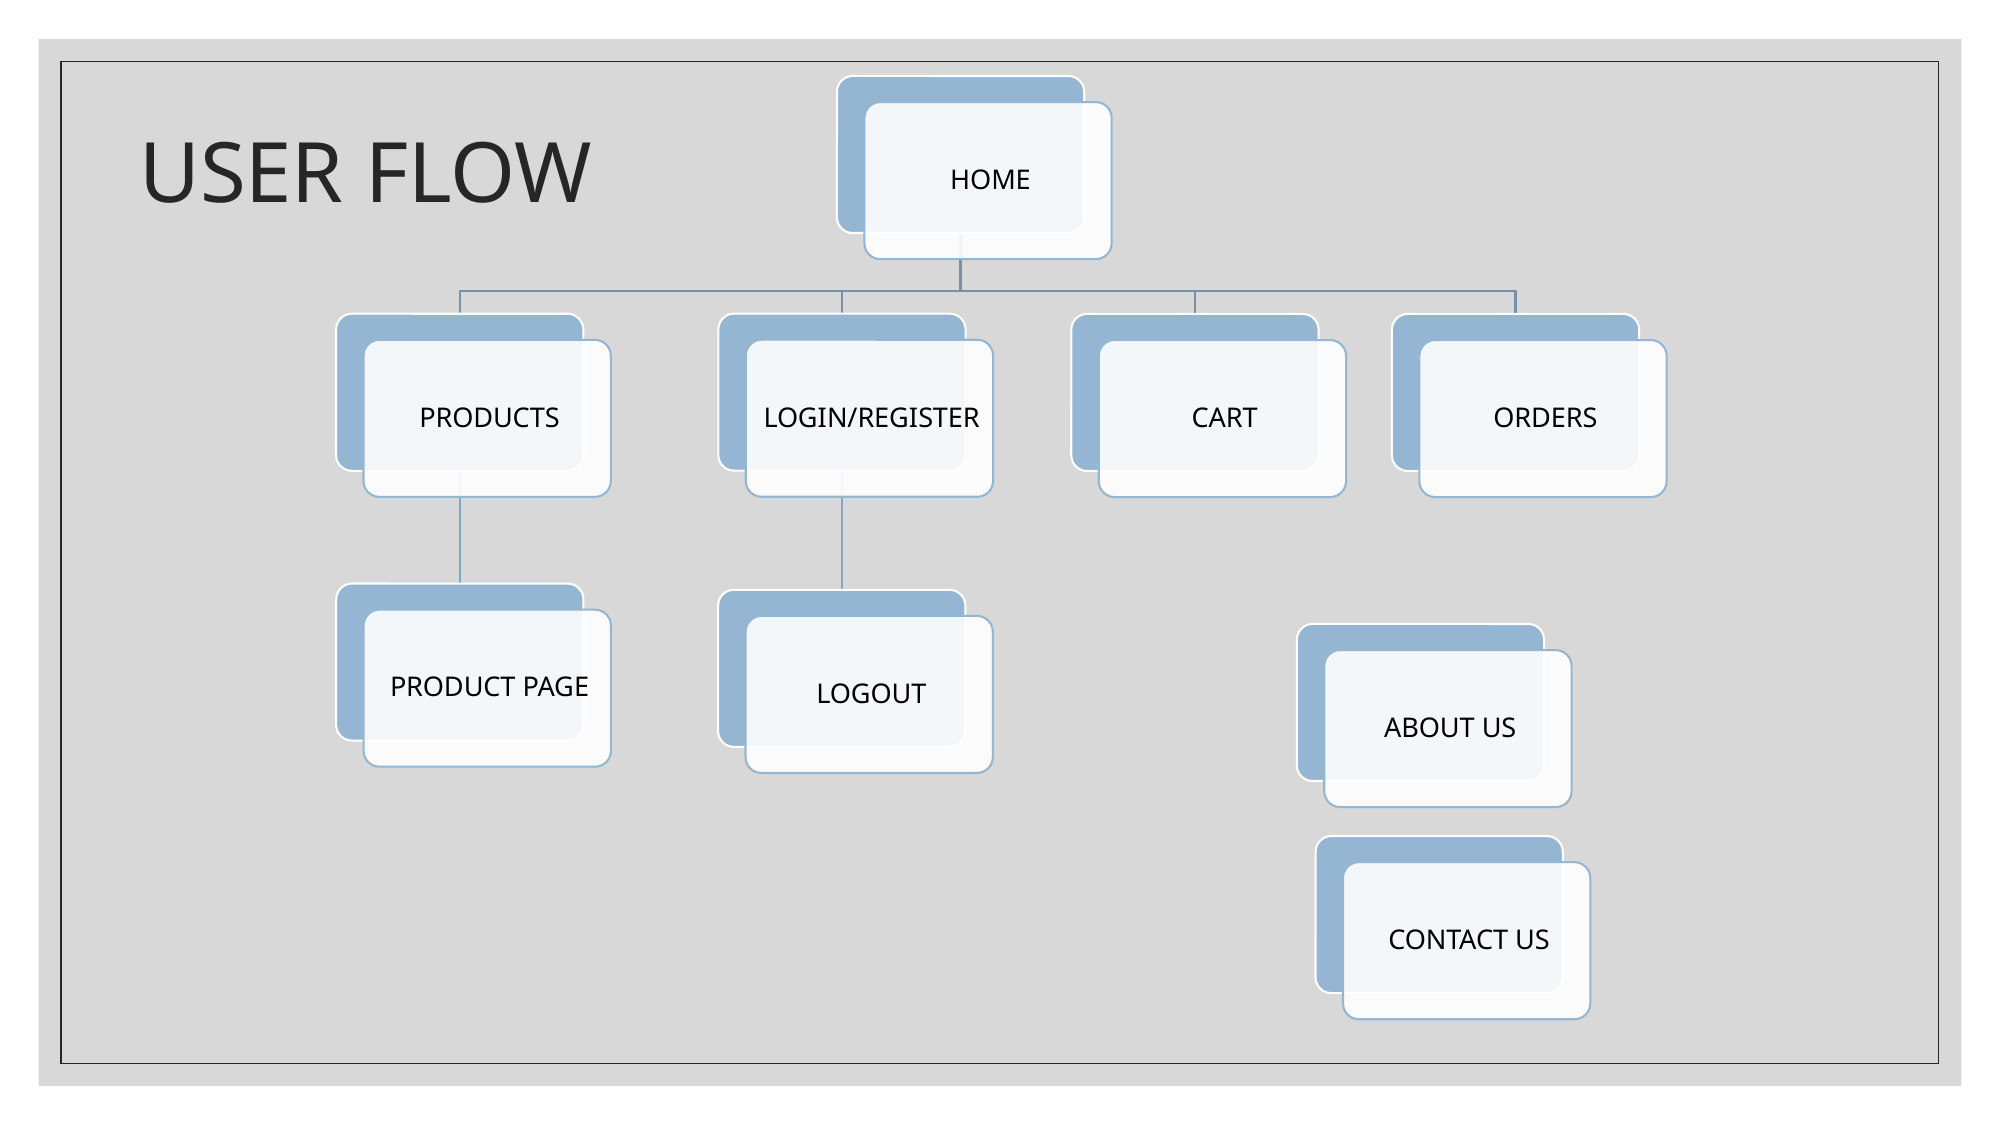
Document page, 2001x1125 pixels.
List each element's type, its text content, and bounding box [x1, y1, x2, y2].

title USER FLOW [68, 63, 664, 289]
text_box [333, 87, 1667, 1054]
